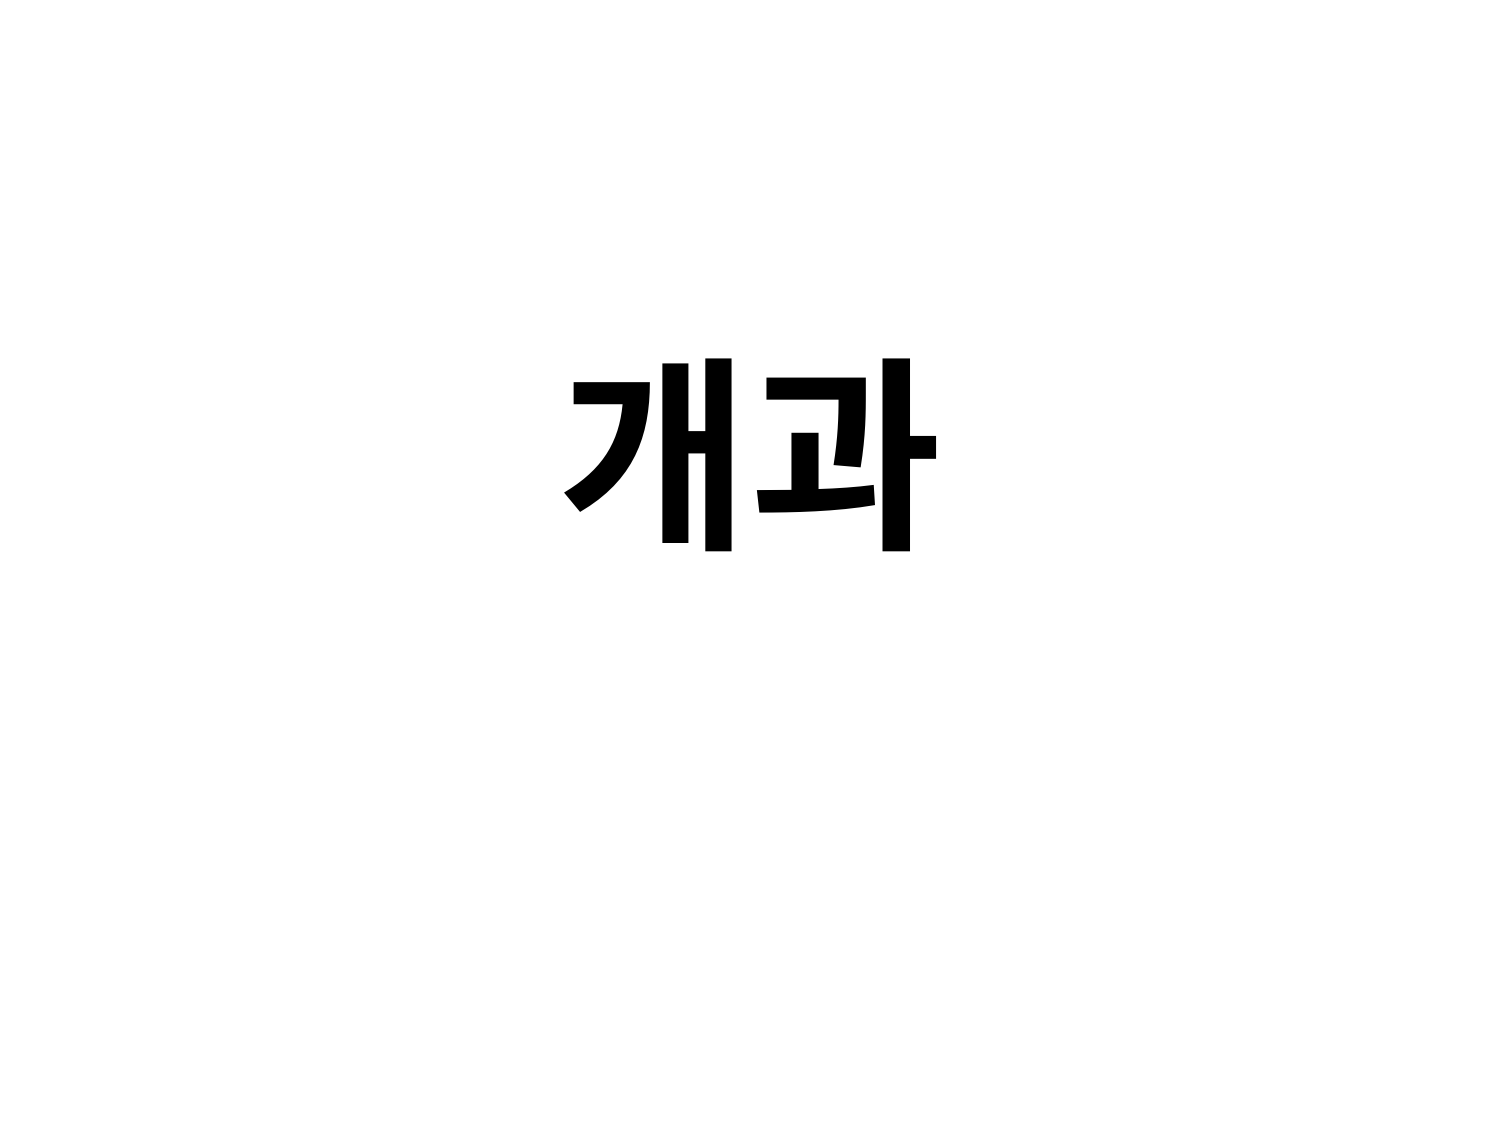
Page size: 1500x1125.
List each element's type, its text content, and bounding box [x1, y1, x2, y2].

text_box 개과 [543, 317, 957, 583]
